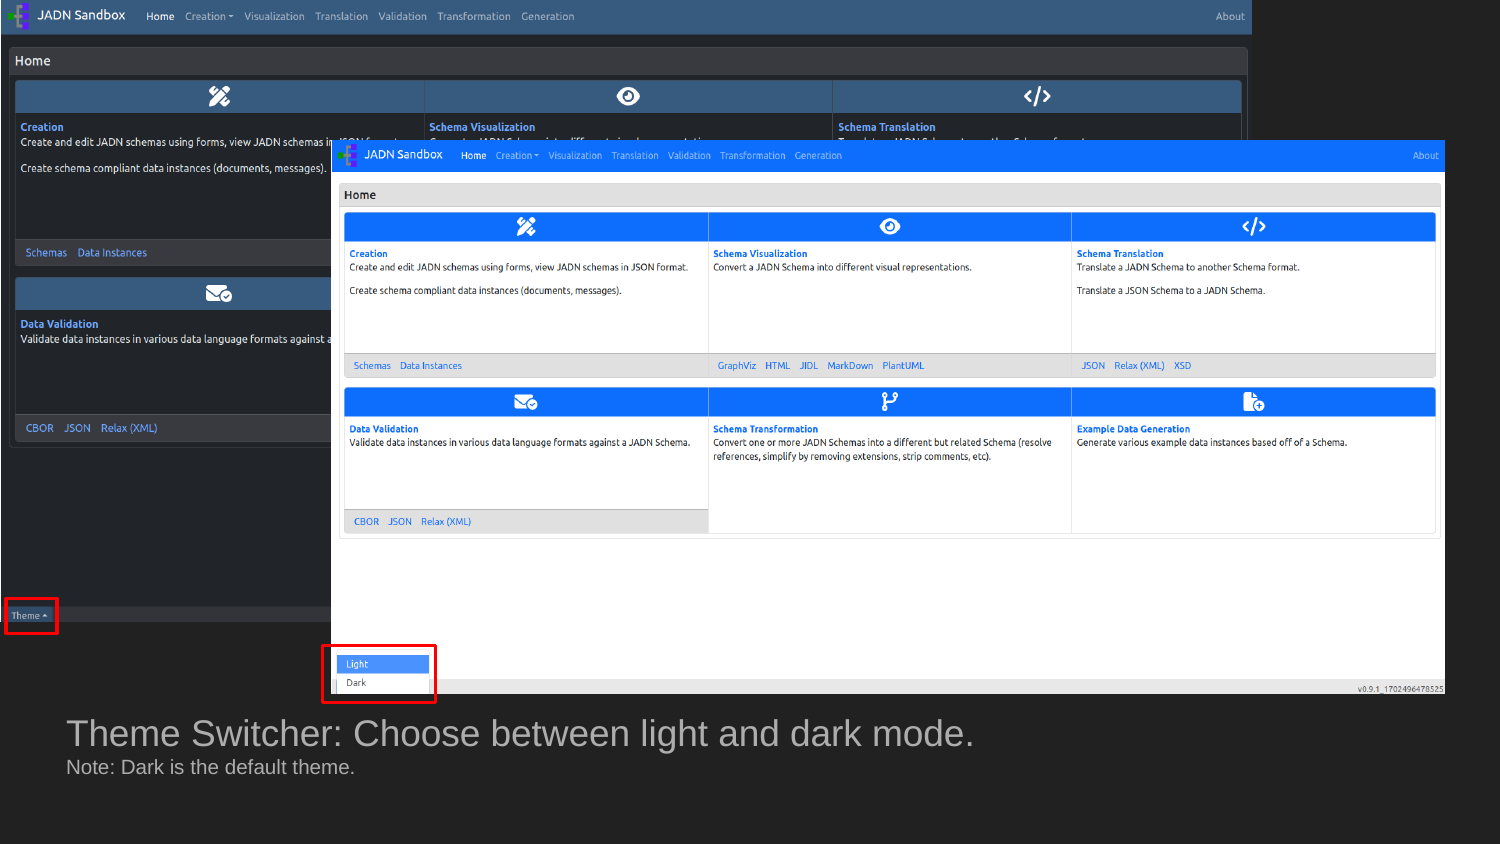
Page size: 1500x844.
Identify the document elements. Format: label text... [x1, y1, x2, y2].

list Theme Switcher: Choose between light and dark mode. Note: Dark is the default theme. [51, 694, 1036, 794]
picture [0, 0, 1445, 695]
text_box [322, 645, 330, 703]
text_box [5, 630, 58, 634]
